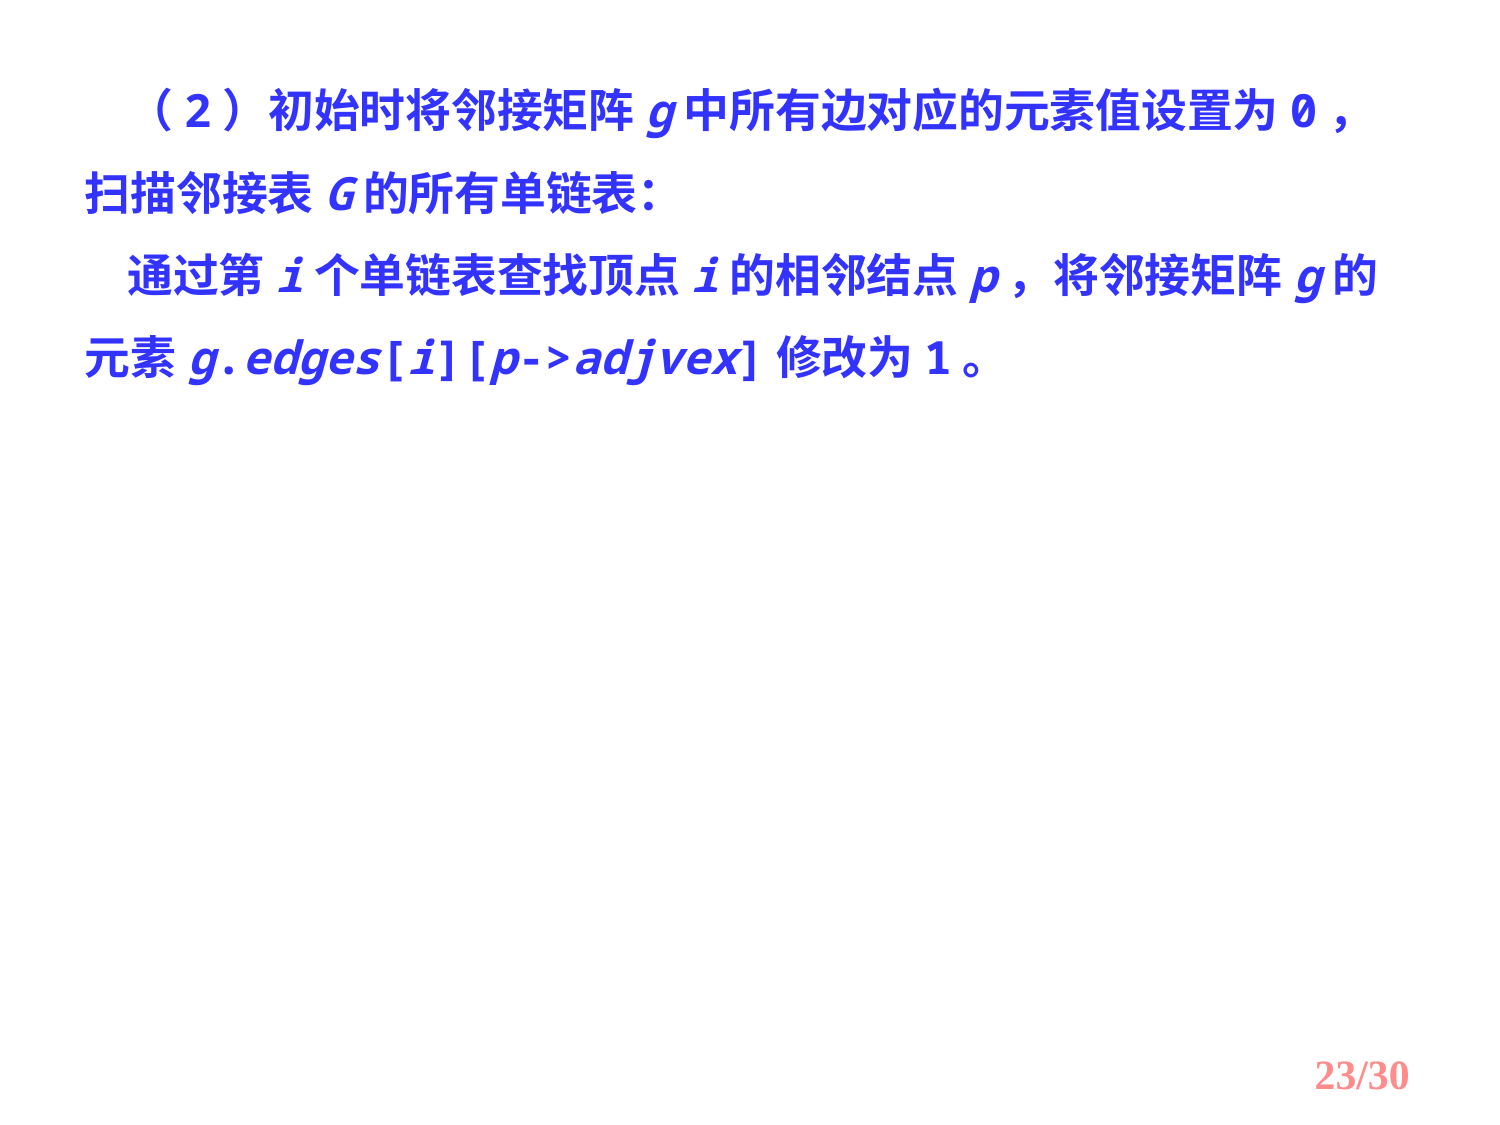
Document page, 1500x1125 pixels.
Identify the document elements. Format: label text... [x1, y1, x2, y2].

text_box （2）初始时将邻接矩阵g中所有边对应的元素值设置为0，扫描邻接表G的所有单链表： 通过第i个单链表查找顶点i的相邻结点p，将邻接矩阵g的元素g.edges[i][p->adjvex]修改为1。 [70, 46, 1418, 392]
slide_number 23/30 [1074, 1042, 1425, 1103]
